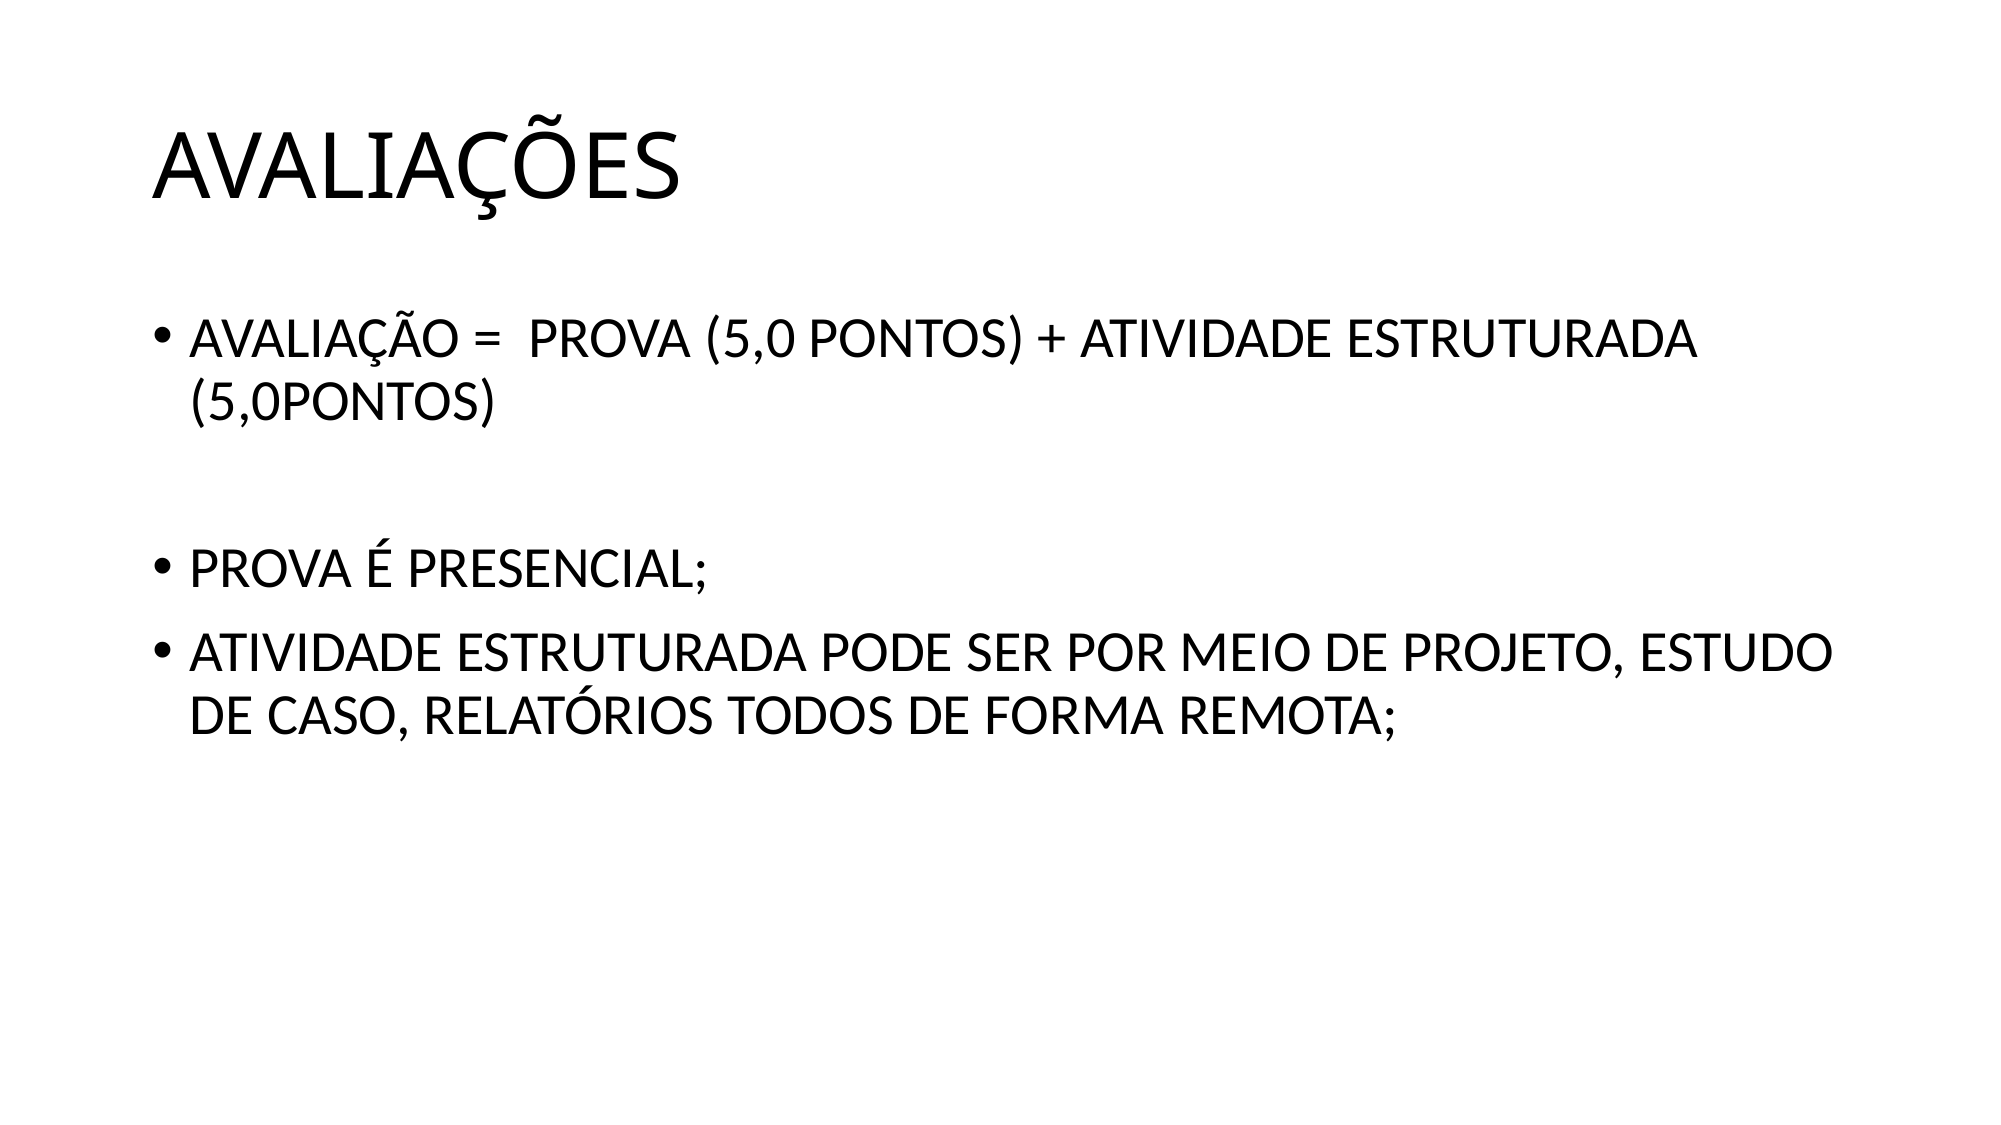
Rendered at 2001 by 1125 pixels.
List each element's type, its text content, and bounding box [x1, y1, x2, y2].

title AVALIAÇÕES [137, 59, 1863, 278]
list AVALIAÇÃO = PROVA (5,0 PONTOS) + ATIVIDADE ESTRUTURADA (5,0PONTOS) PROVA É PRESENCIAL; ATIVIDADE ESTRUTURADA PODE SER POR MEIO DE PROJETO, ESTUDO DE CASO, RELATÓRIOS TODOS DE FORMA REMOTA; [137, 299, 1863, 1014]
